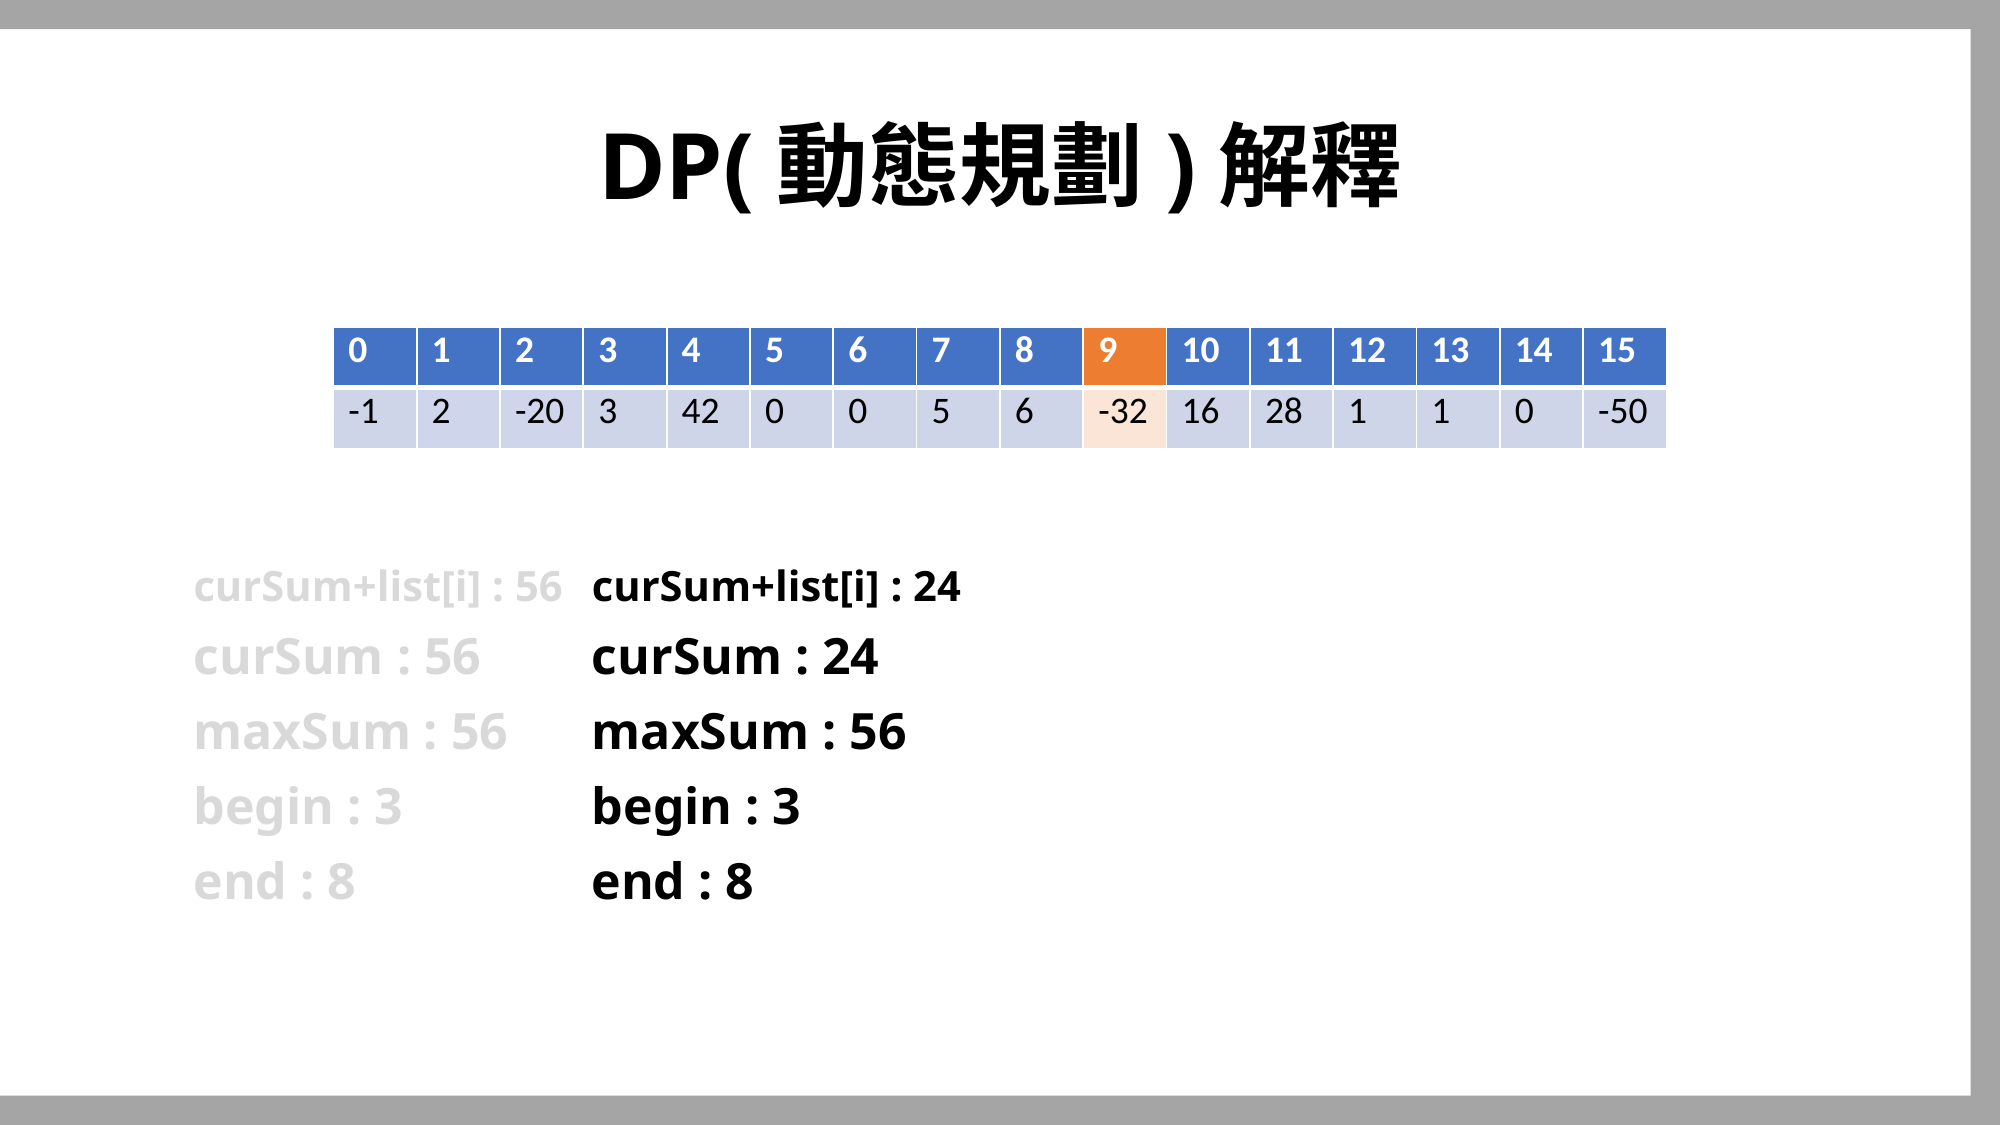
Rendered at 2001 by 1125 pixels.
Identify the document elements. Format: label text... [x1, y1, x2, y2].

table_header 11 [1251, 328, 1332, 385]
text_box [0, 0, 2000, 1125]
table_header 10 [1167, 328, 1249, 385]
table_cell 2 [418, 390, 499, 448]
table_header 12 [1334, 328, 1416, 385]
table_header 1 [418, 328, 499, 385]
table_cell 0 [751, 390, 832, 448]
table_cell 6 [1001, 390, 1082, 448]
text_box curSum+list[i] : 56 curSum : 56 maxSum : 56 begin : 3 end : 8 [178, 558, 577, 1006]
table_header 13 [1417, 328, 1499, 385]
text_box curSum+list[i] : 24 curSum : 24 maxSum : 56 begin : 3 end : 8 [577, 558, 1016, 1006]
table_cell 1 [1334, 390, 1416, 448]
table_cell 0 [834, 390, 916, 448]
table_header 5 [751, 328, 832, 385]
table_cell 1 [1417, 390, 1499, 448]
table_header 6 [834, 328, 916, 385]
table_cell -20 [501, 390, 582, 448]
table_cell 5 [917, 390, 999, 448]
table_header 3 [584, 328, 666, 385]
table_header 0 [334, 328, 416, 385]
table_cell 42 [668, 390, 749, 448]
table_cell -50 [1584, 390, 1666, 448]
table_cell 3 [584, 390, 666, 448]
table_header 8 [1001, 328, 1082, 385]
table_cell -1 [334, 390, 416, 448]
table_header 9 [1084, 328, 1166, 385]
table_cell 16 [1167, 390, 1249, 448]
text_box DP(動態規劃)解釋 [583, 100, 1417, 225]
table_cell 0 [1501, 390, 1582, 448]
table_header 4 [668, 328, 749, 385]
table_header 7 [917, 328, 999, 385]
table_header 15 [1584, 328, 1666, 385]
table_header 2 [501, 328, 582, 385]
table_cell 28 [1251, 390, 1332, 448]
table_header 14 [1501, 328, 1582, 385]
table_cell -32 [1084, 390, 1166, 448]
